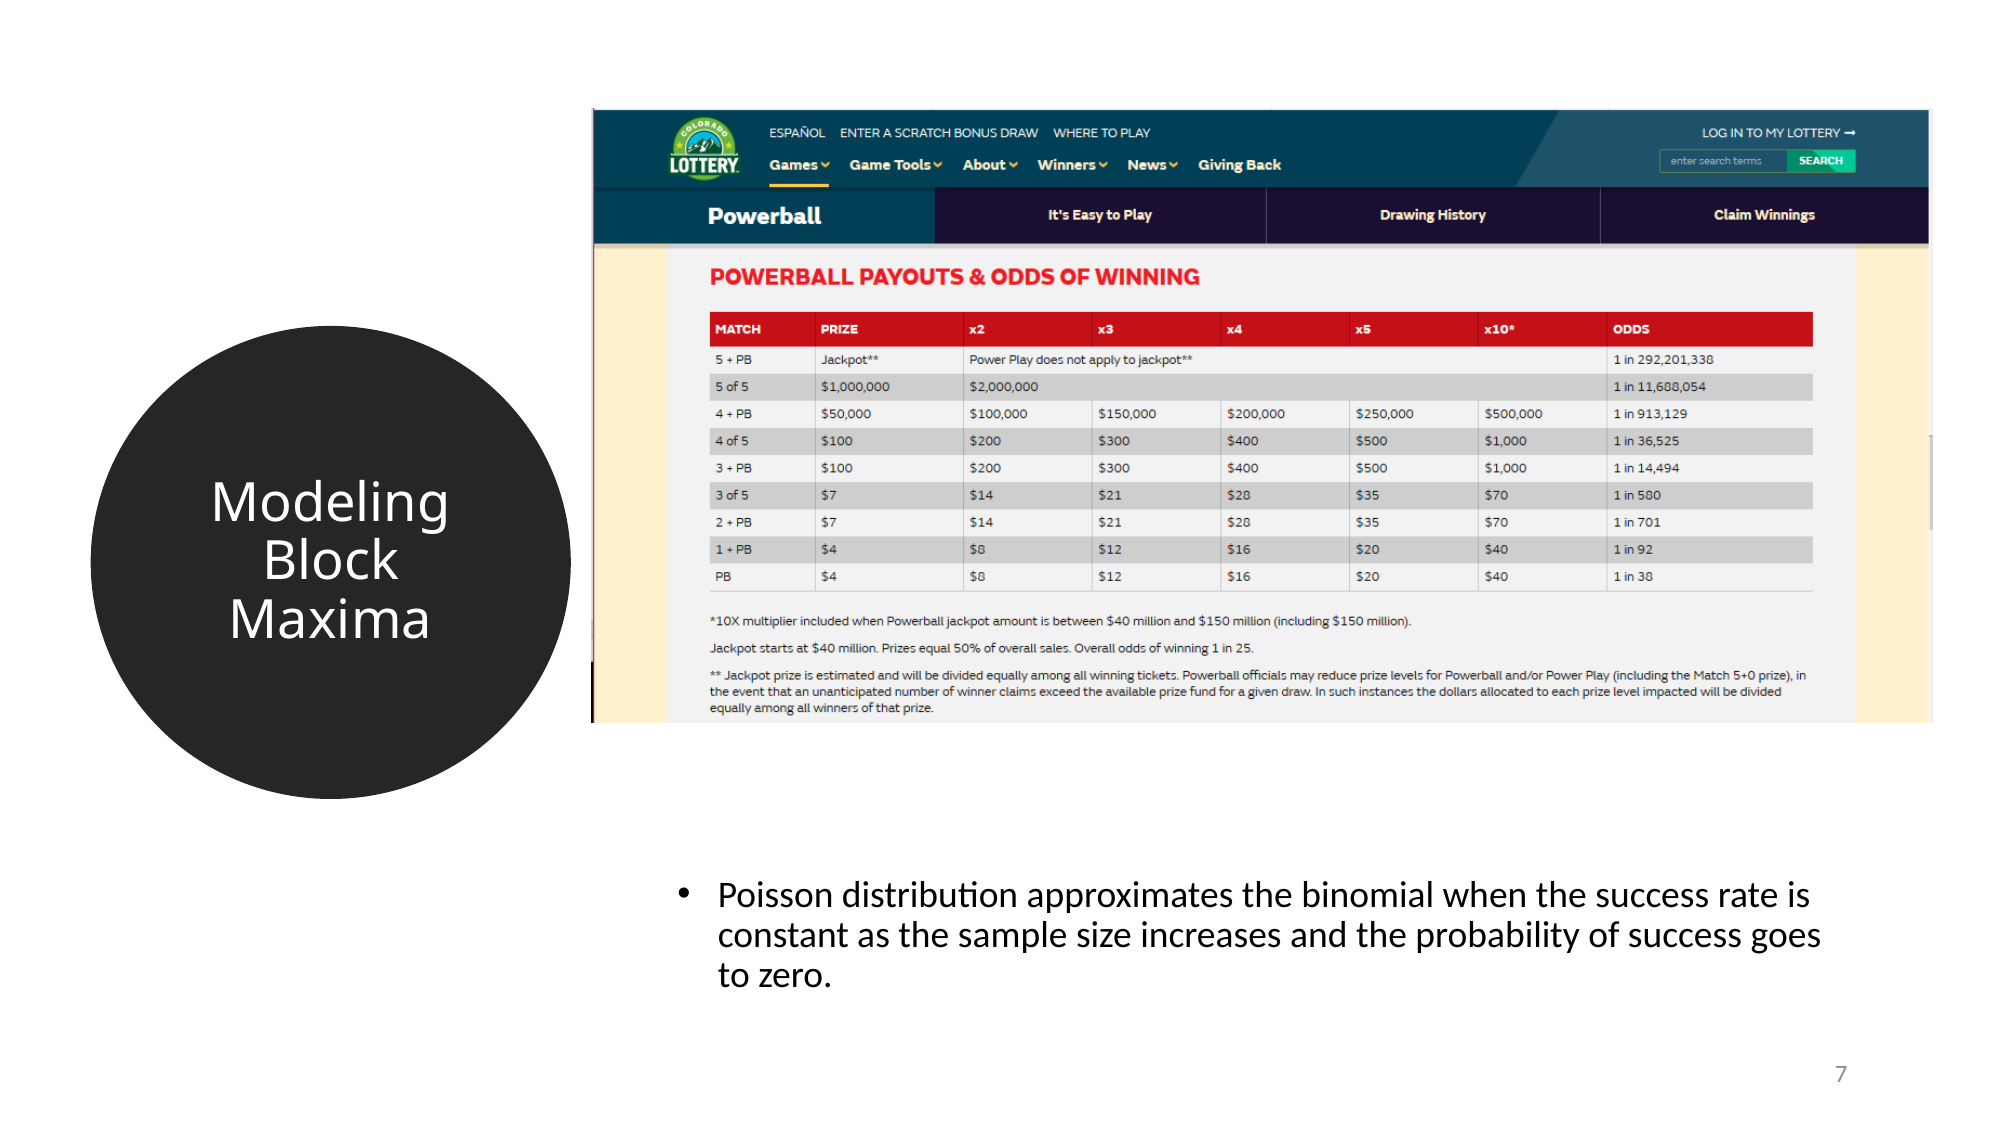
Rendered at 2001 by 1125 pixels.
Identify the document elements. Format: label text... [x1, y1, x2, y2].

text_box Modeling Block Maxima [105, 340, 557, 785]
picture [591, 108, 1933, 723]
slide_number 7 [1412, 1042, 1863, 1103]
